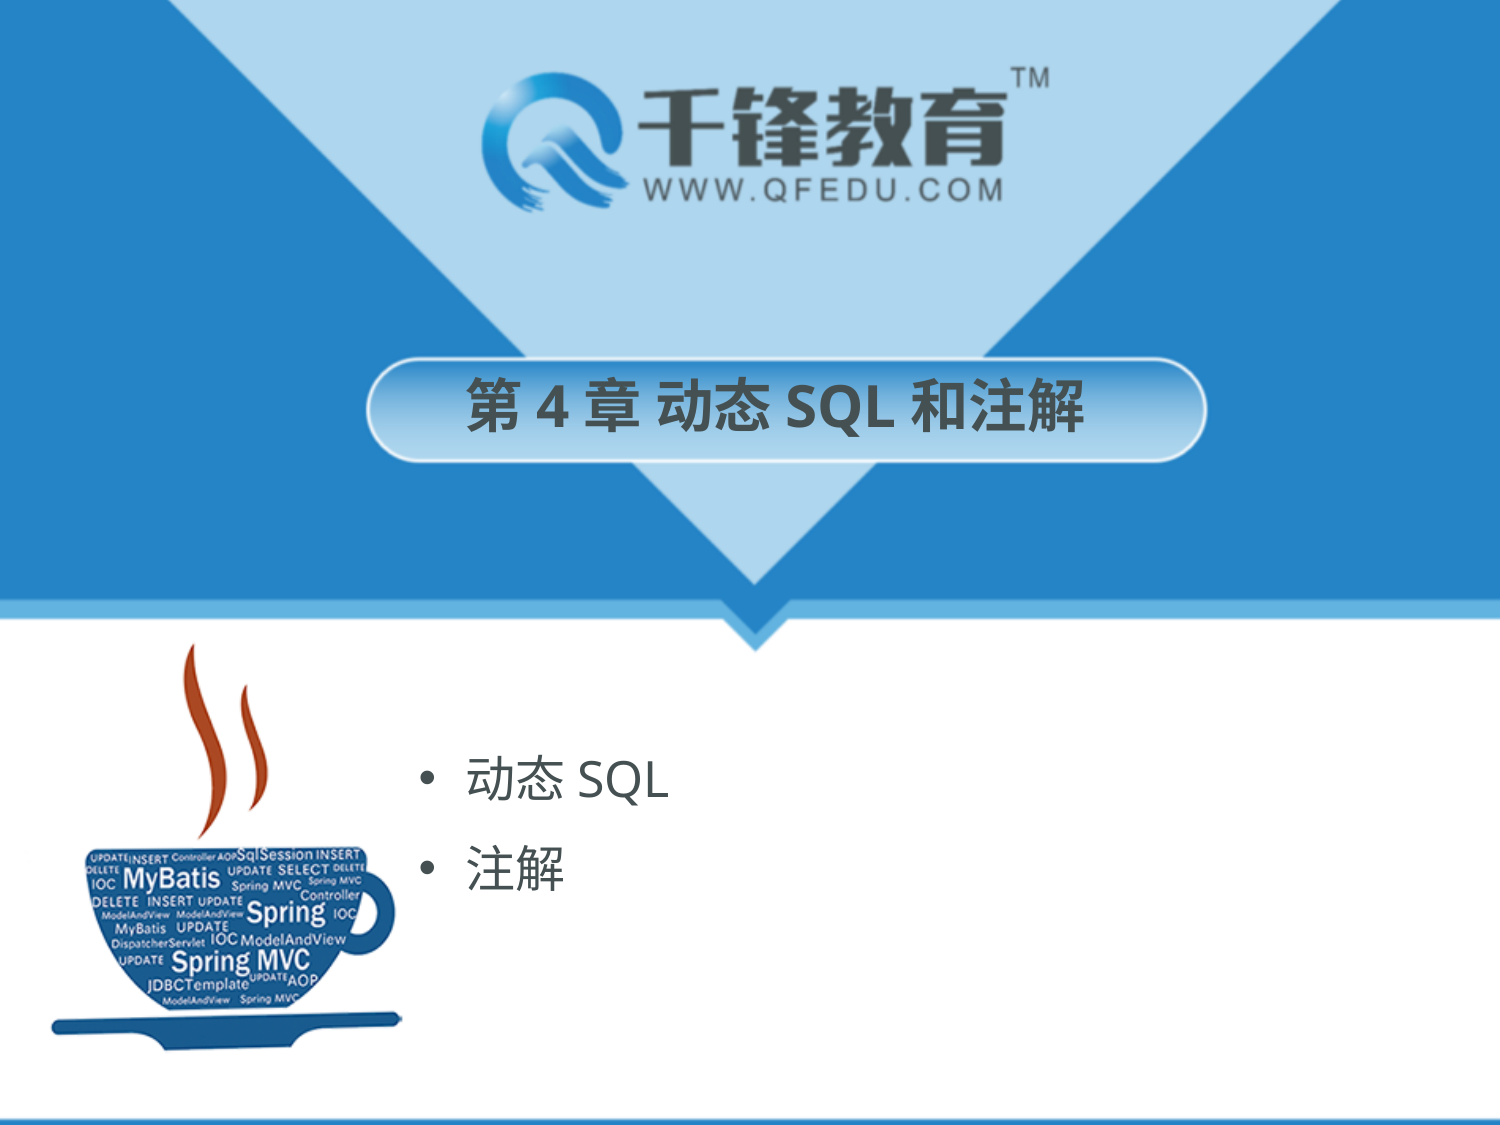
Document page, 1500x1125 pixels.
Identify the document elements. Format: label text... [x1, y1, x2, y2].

text_box 第4章 动态SQL和注解 [352, 369, 1198, 469]
picture [0, 0, 1500, 1125]
text_box 动态SQL 注解 [403, 709, 1228, 905]
